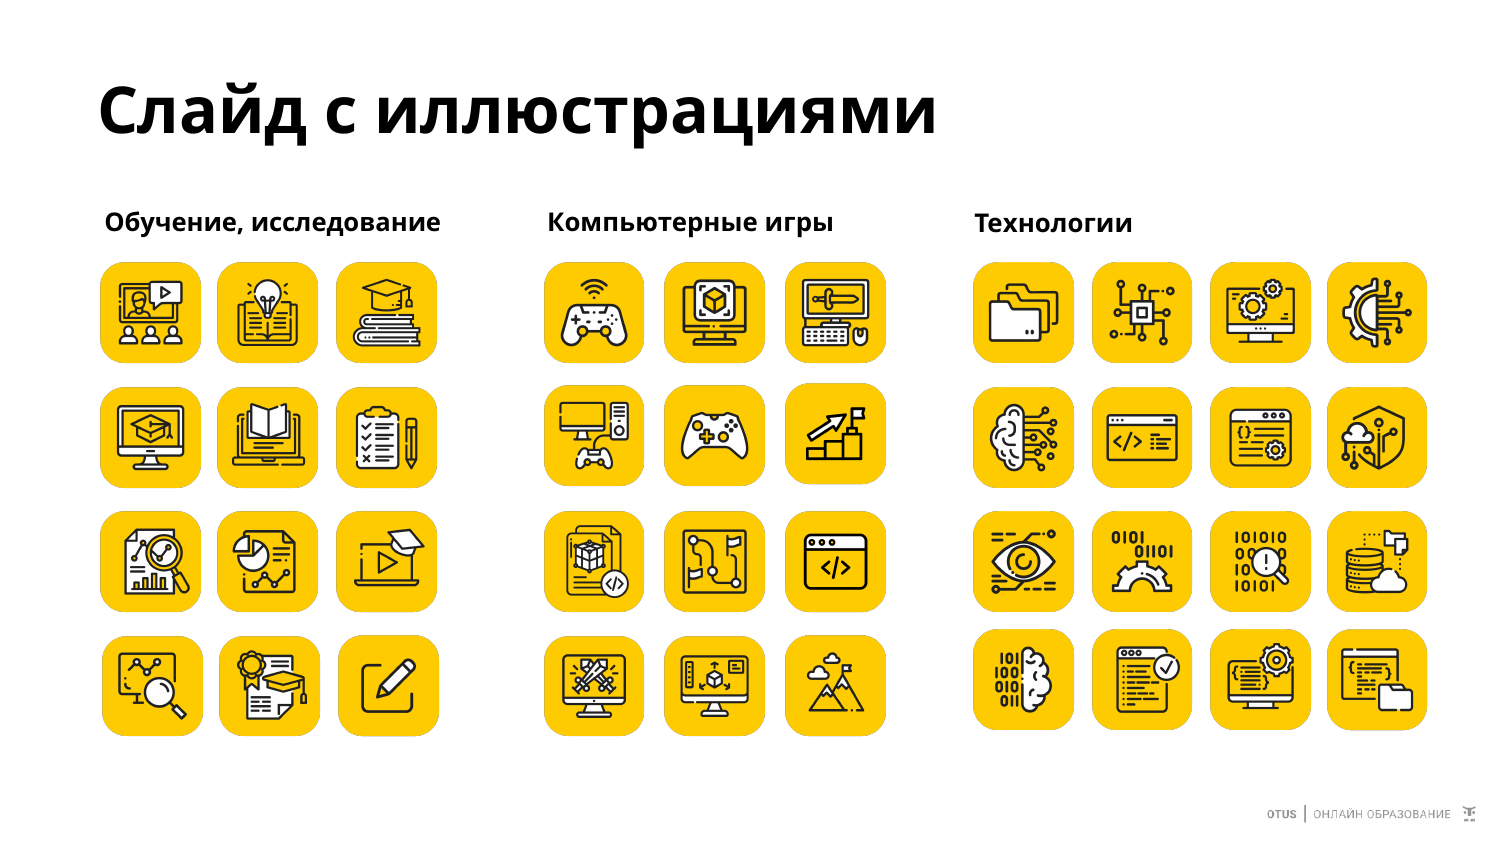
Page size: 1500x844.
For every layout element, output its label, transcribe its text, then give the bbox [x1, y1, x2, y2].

subtitle Обучение, исследование [89, 184, 514, 253]
picture [0, 0, 1500, 844]
subtitle Технологии [959, 185, 1219, 253]
subtitle Компьютерные игры [532, 184, 957, 253]
title Слайд с иллюстрациями [82, 54, 1480, 193]
